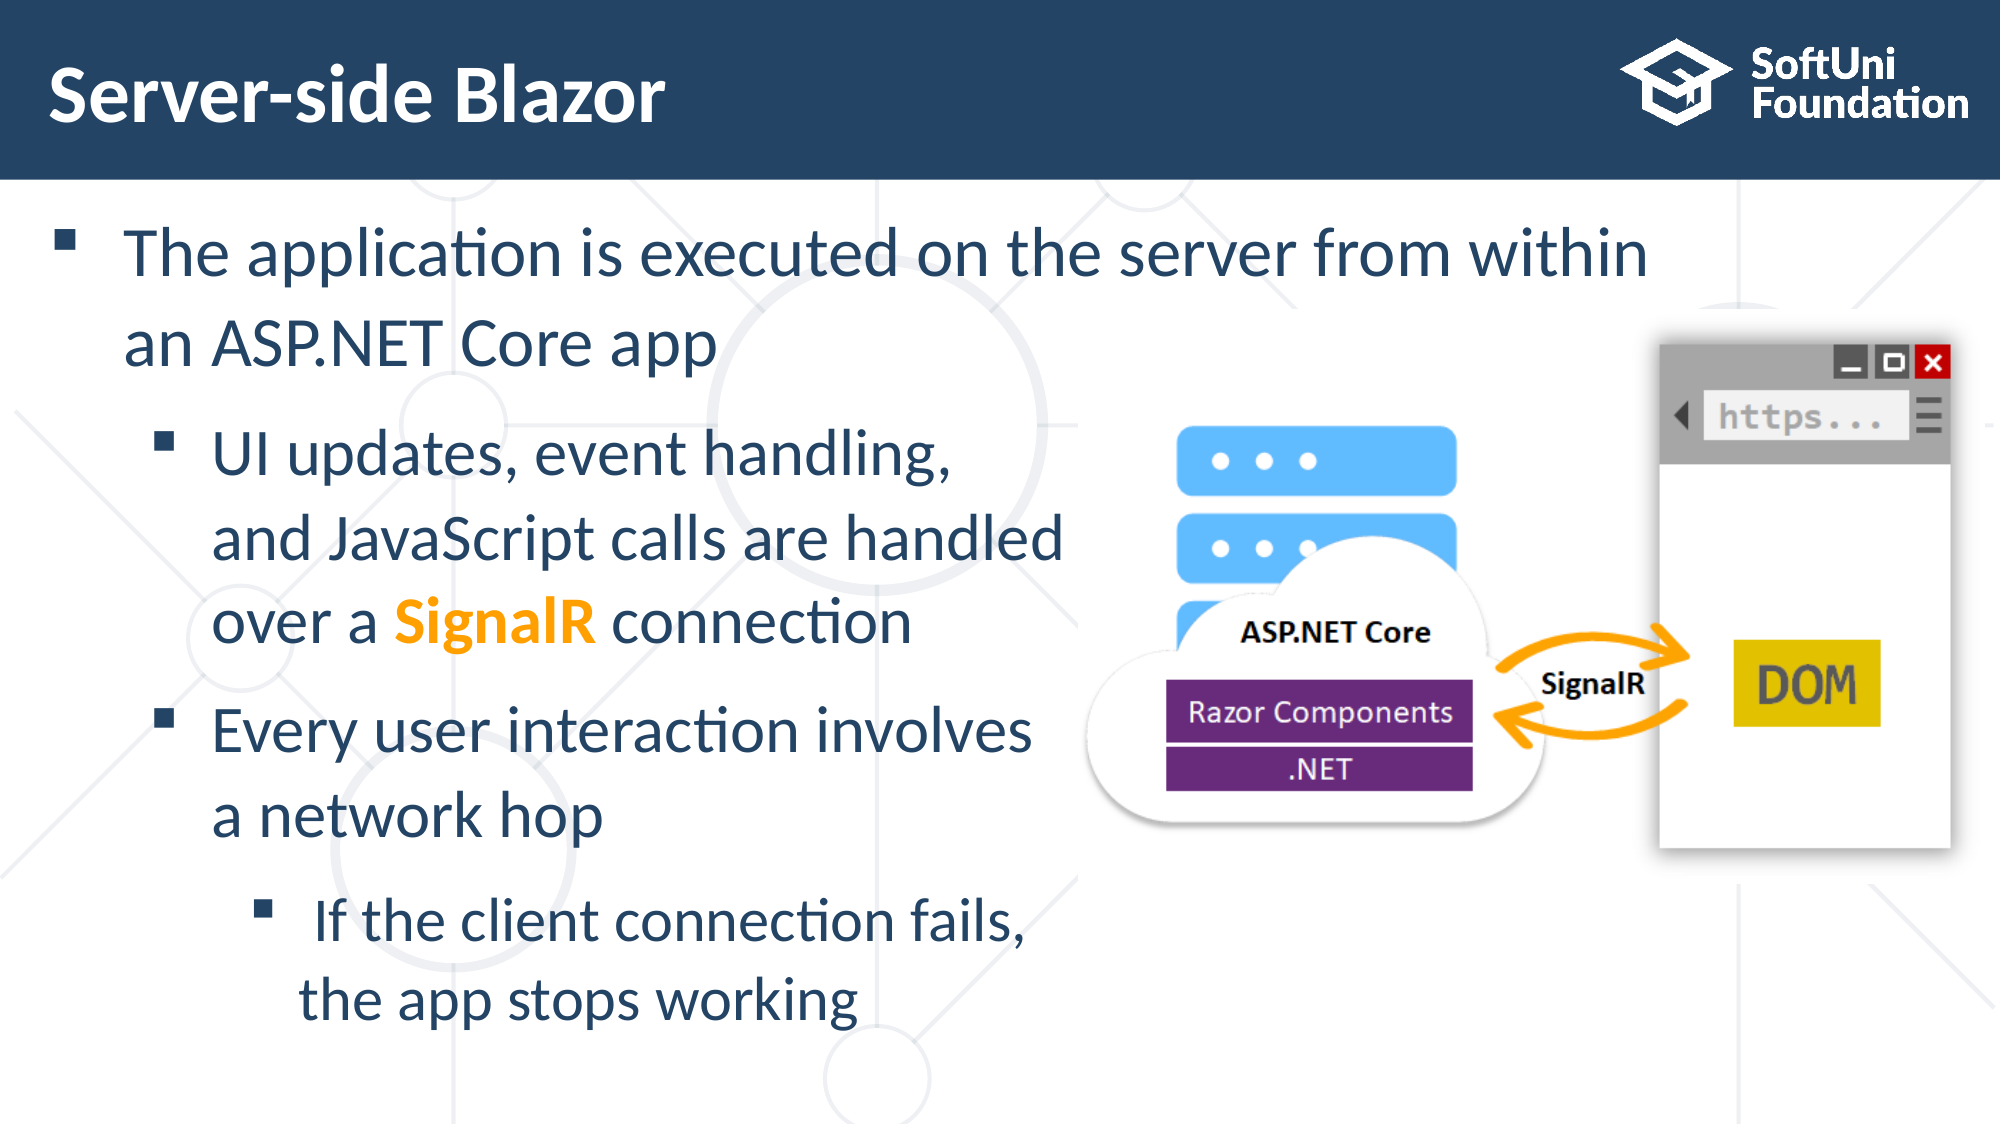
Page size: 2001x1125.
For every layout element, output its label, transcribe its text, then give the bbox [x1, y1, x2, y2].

title Server-side Blazor [31, 16, 1591, 162]
picture [1619, 38, 1968, 126]
picture [1078, 309, 1986, 885]
list The application is executed on the server from within an ASP.NET Core app UI updates, event handling, and JavaScript calls are handled over a SignalR connection Every user interaction involves a network hop If the client connection fails, the app stops working [31, 196, 1970, 1089]
